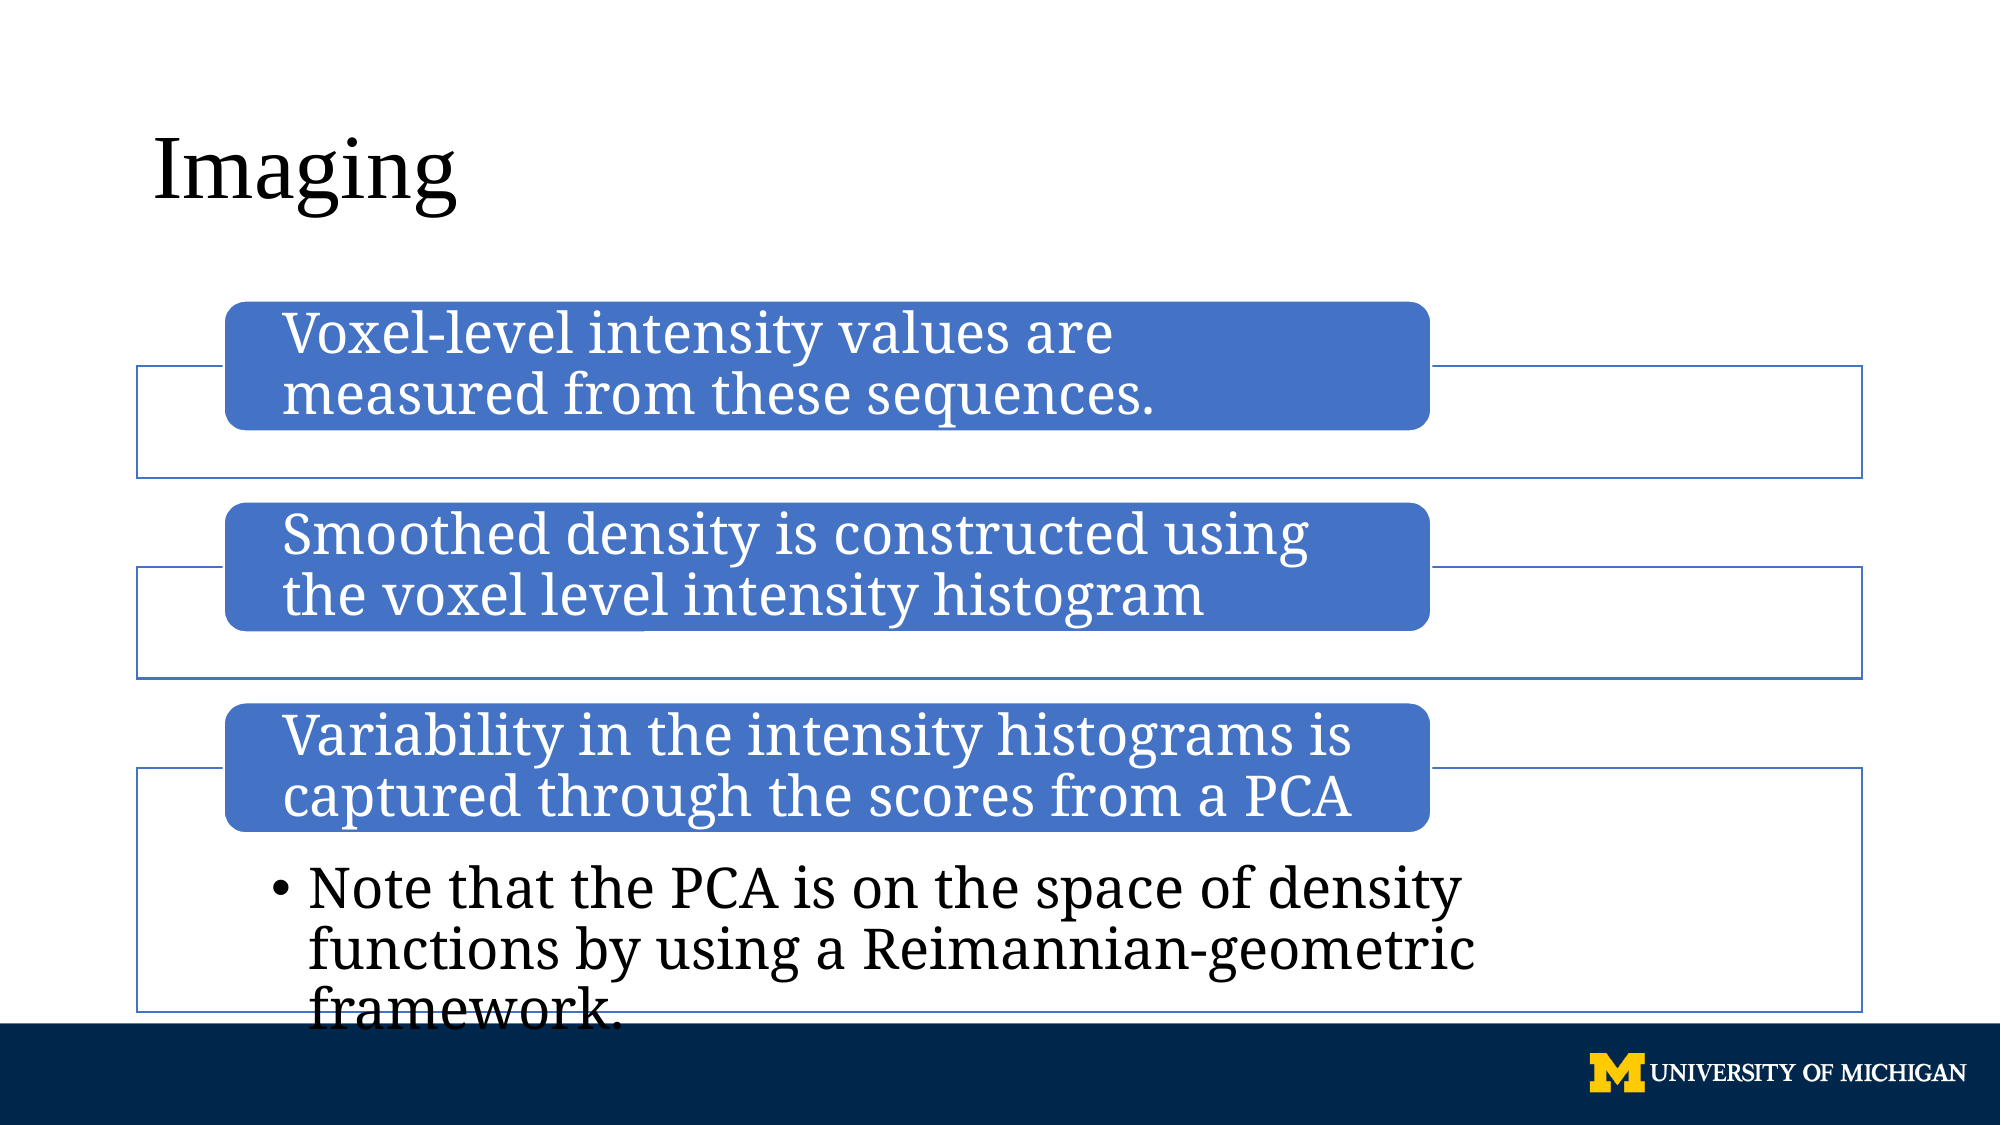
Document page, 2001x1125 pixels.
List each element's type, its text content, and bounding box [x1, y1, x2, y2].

picture [528, 1022, 541, 1027]
title Imaging [137, 59, 1863, 278]
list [137, 299, 1863, 1014]
picture [362, 1022, 373, 1026]
picture [0, 1022, 2000, 1125]
picture [449, 1022, 464, 1026]
